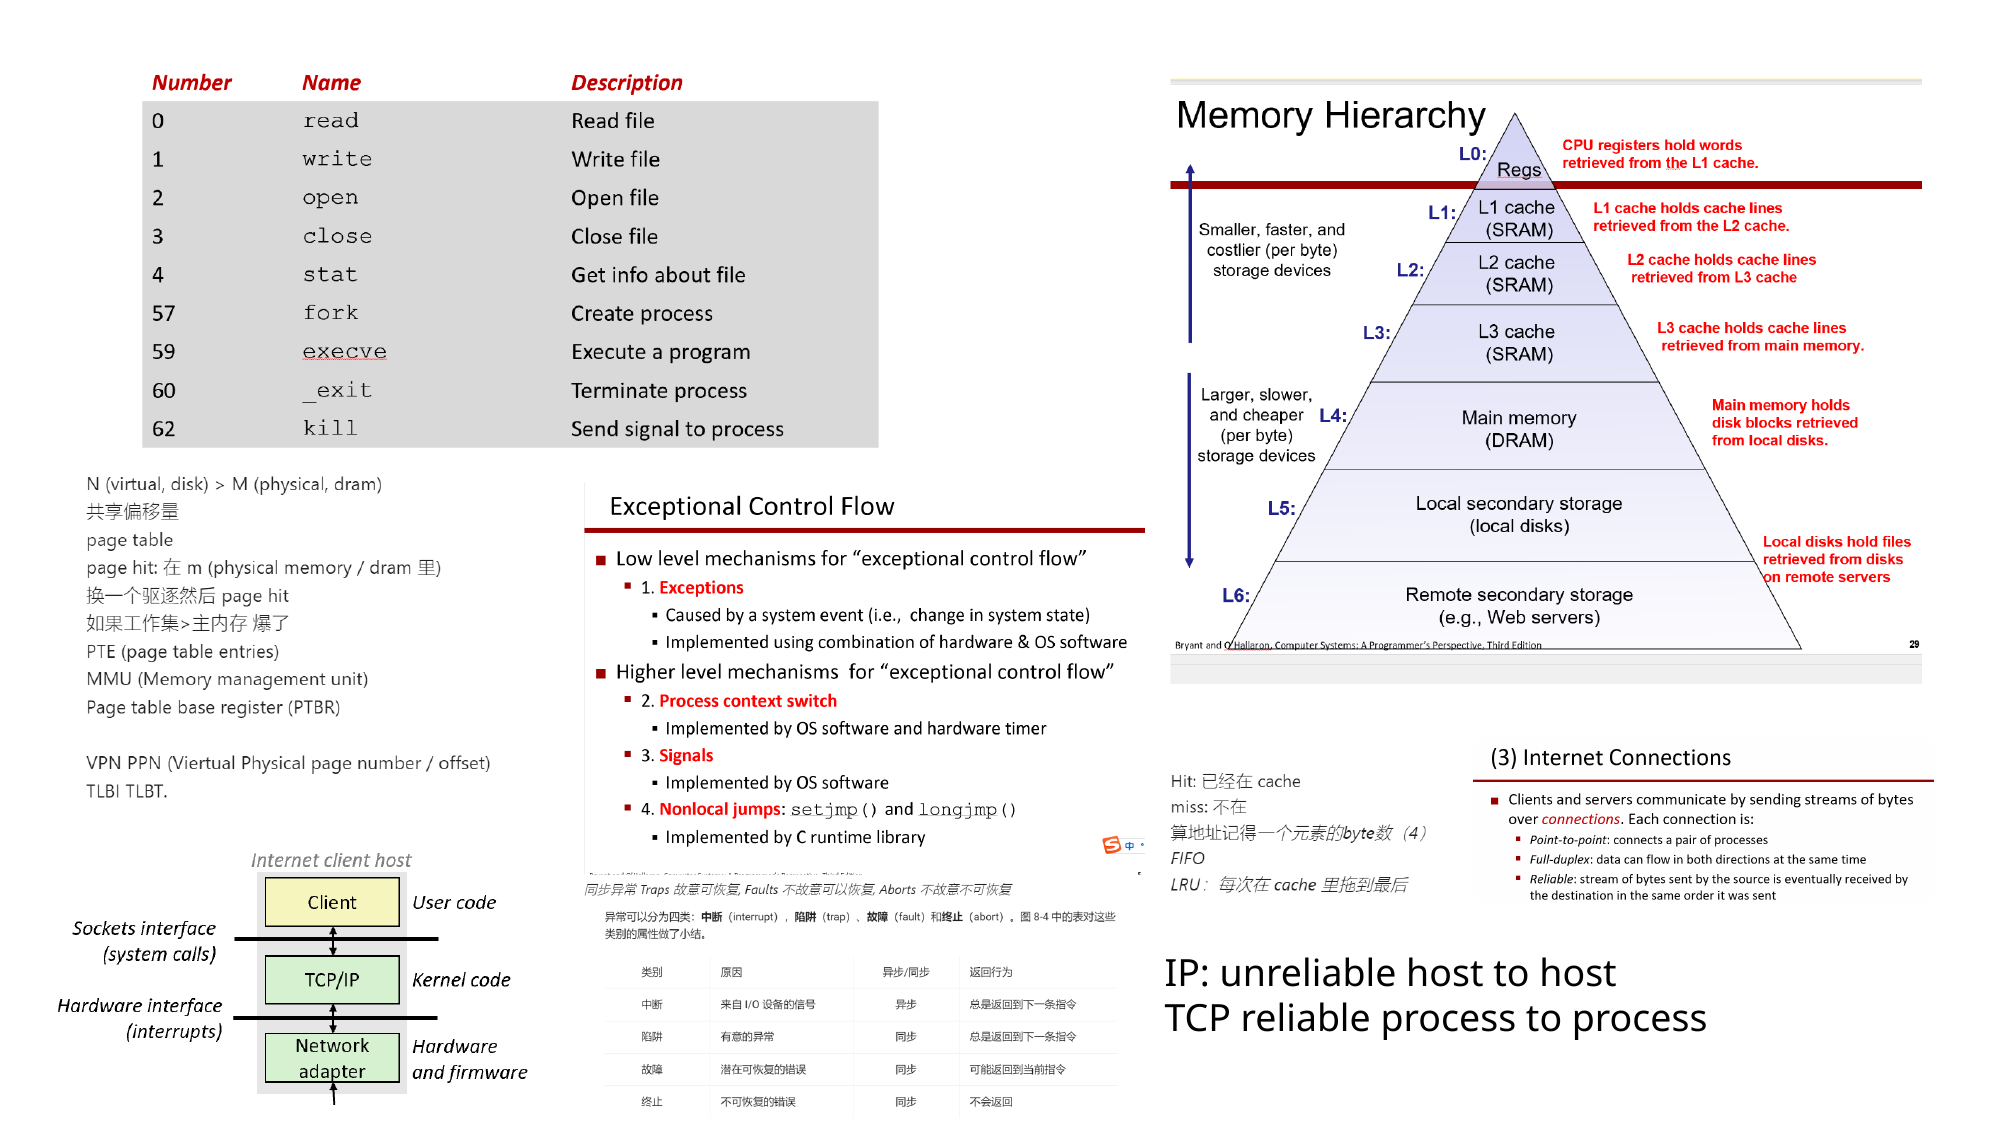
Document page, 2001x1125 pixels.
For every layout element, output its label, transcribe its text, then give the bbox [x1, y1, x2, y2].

picture [43, 52, 1934, 1125]
picture [45, 839, 531, 1105]
text_box IP: unreliable host to host TCP reliable process to process [1149, 941, 1724, 1047]
